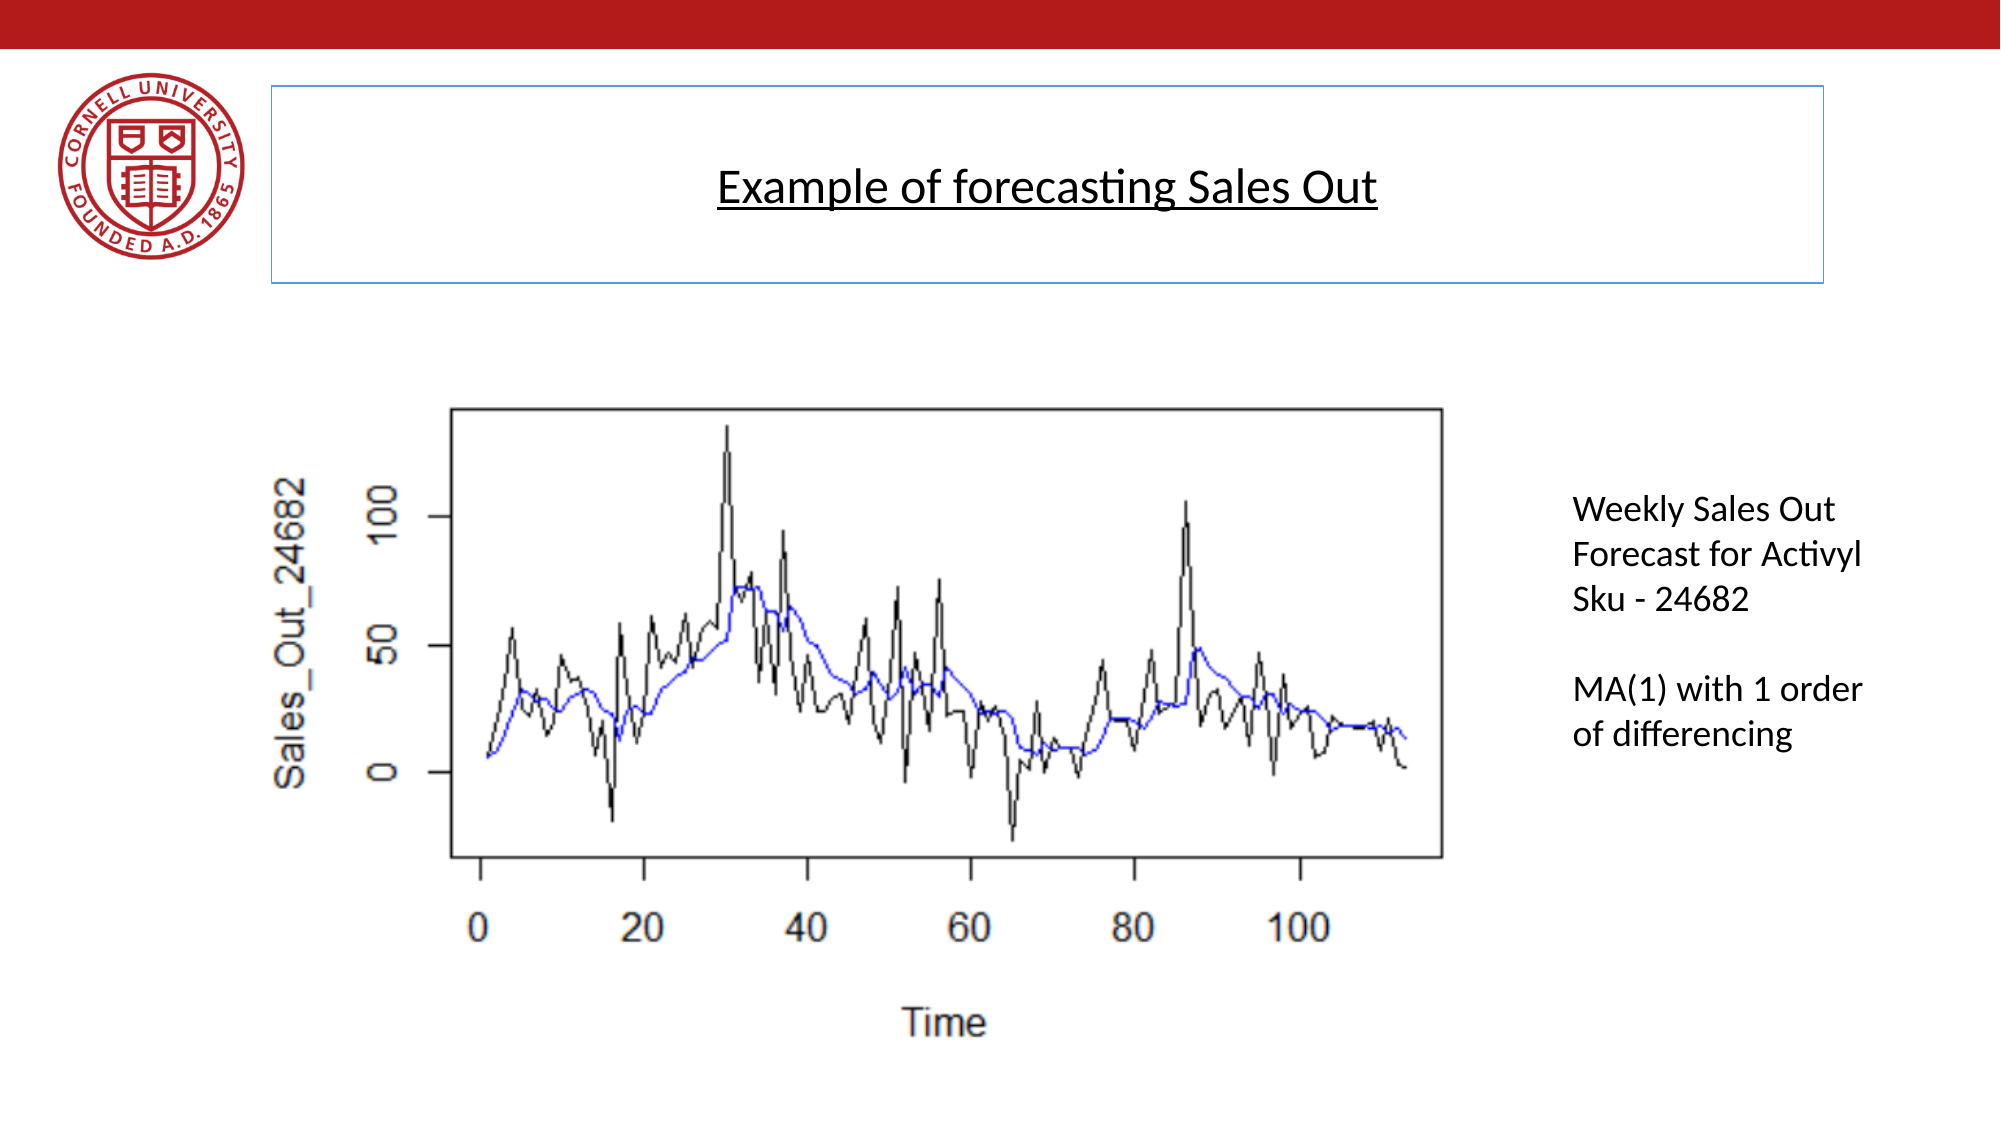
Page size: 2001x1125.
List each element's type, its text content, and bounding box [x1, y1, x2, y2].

picture [271, 319, 1466, 1054]
text_box Weekly Sales Out Forecast for Activyl Sku - 24682 MA(1) with 1 order of differencing [1557, 433, 1886, 724]
text_box [0, 0, 2000, 50]
picture [48, 63, 272, 269]
text_box Example of forecasting Sales Out [271, 86, 1824, 283]
